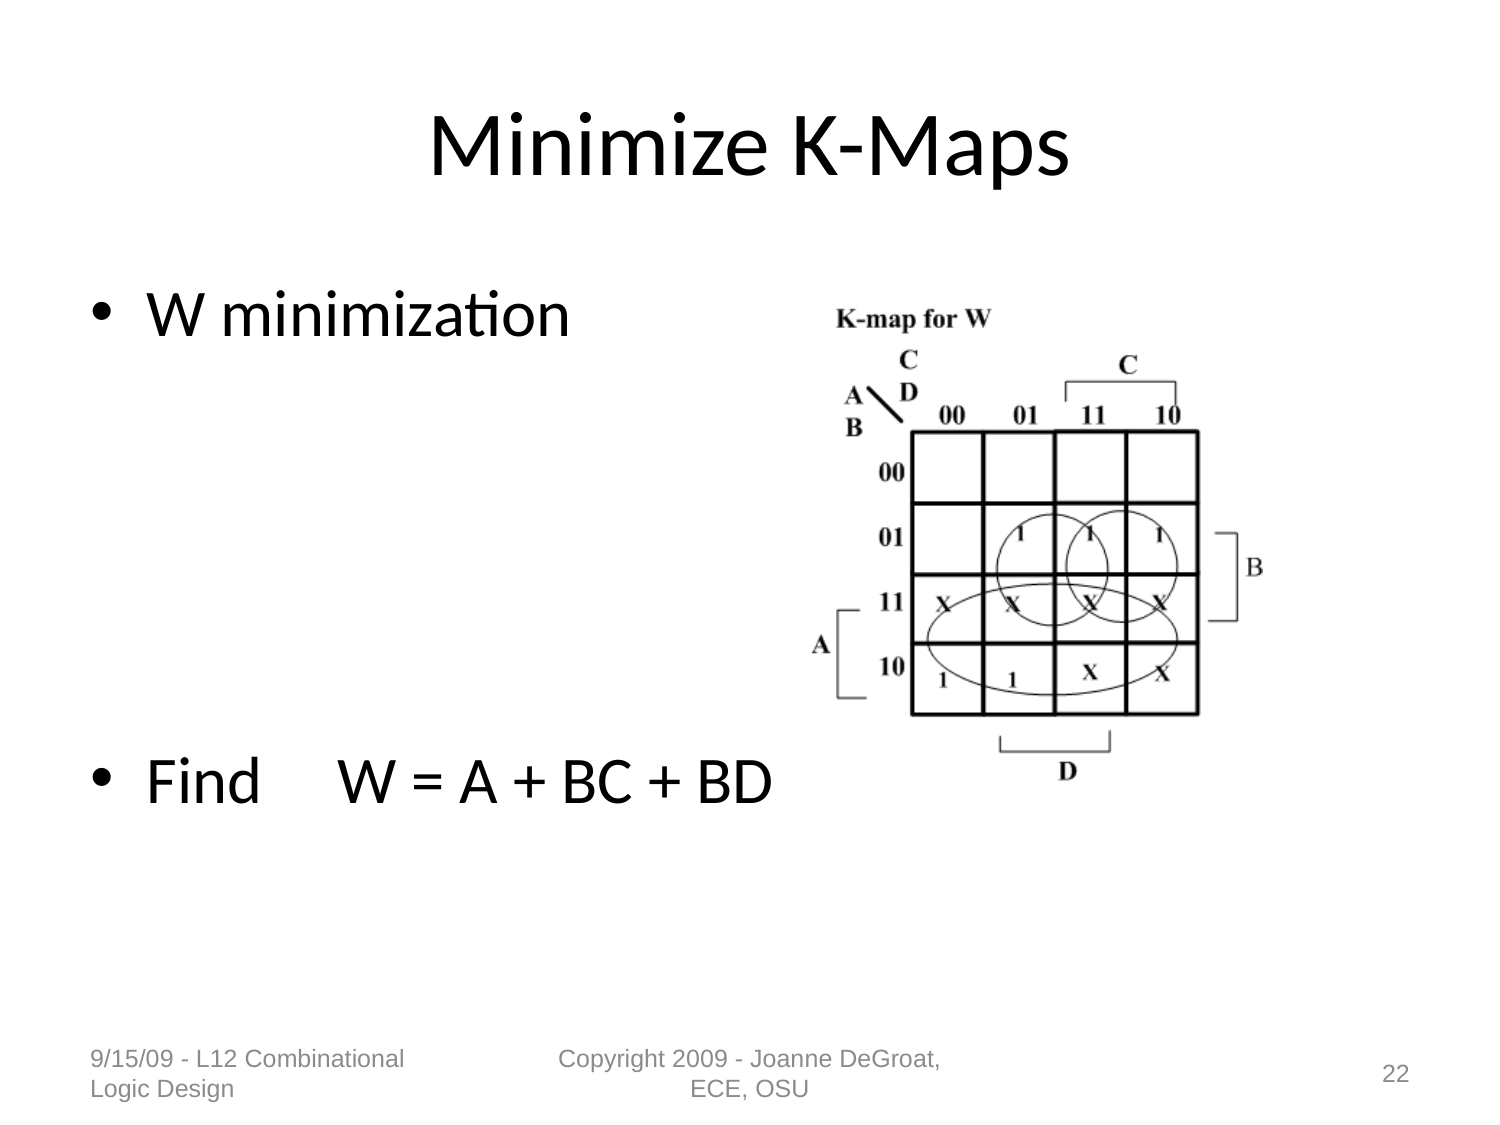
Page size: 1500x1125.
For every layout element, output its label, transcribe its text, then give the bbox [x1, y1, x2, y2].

footer Copyright 2009 - Joanne DeGroat, ECE, OSU [512, 1042, 988, 1103]
list W minimization Find W = A + BC + BD [75, 262, 1425, 1005]
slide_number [75, 1042, 425, 1103]
title Minimize K-Maps [75, 45, 1425, 233]
slide_number 22 [1074, 1042, 1425, 1103]
picture [812, 299, 1263, 788]
